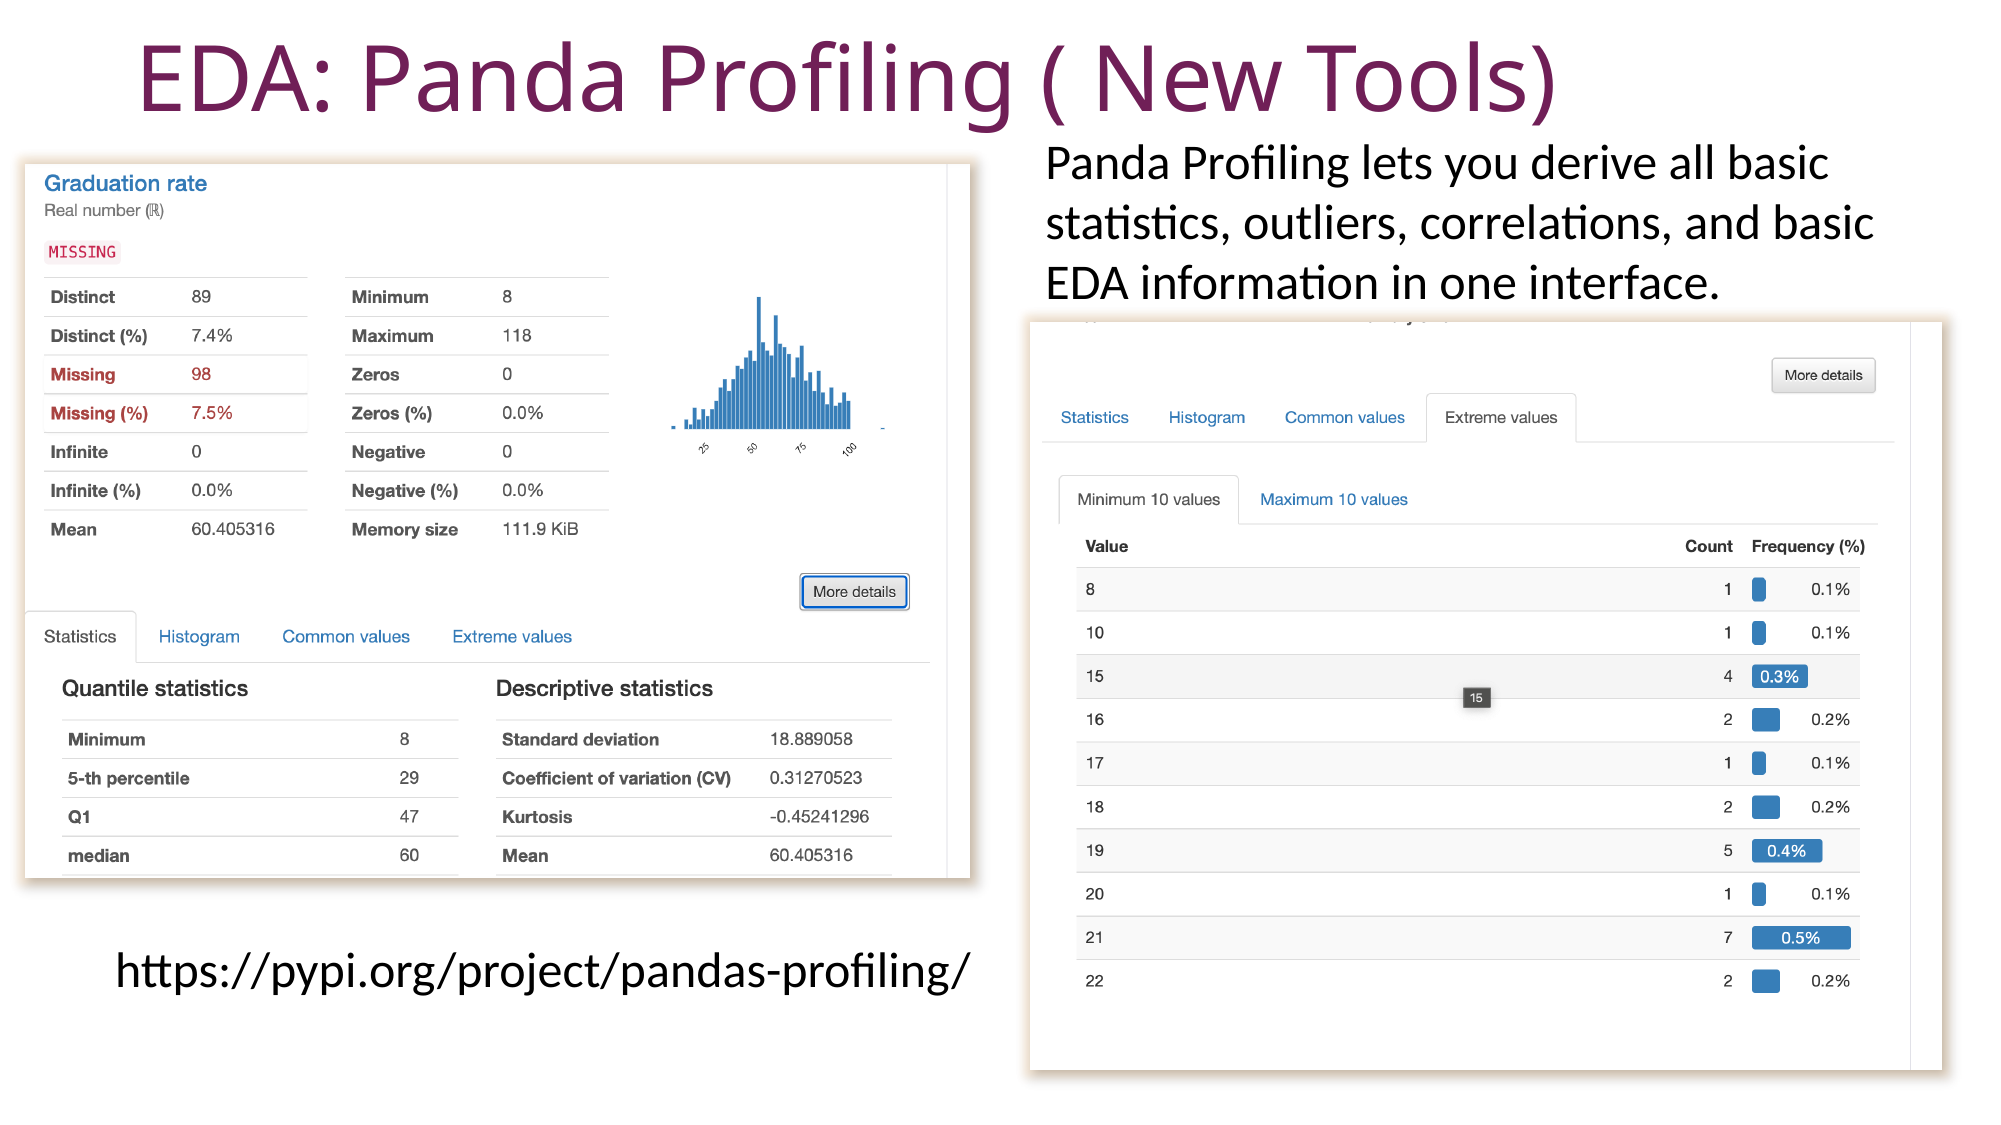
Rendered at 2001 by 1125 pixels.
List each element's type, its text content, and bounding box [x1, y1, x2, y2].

text_box Panda Profiling lets you derive all basic statistics, outliers, correlations, and basic EDA information in one interface. [1030, 122, 1942, 322]
picture [1030, 322, 1942, 1070]
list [25, 164, 970, 879]
text_box https://pypi.org/project/pandas-profiling/ [0, 930, 1030, 1006]
title EDA: Panda Profiling ( New Tools) [120, 0, 2000, 165]
